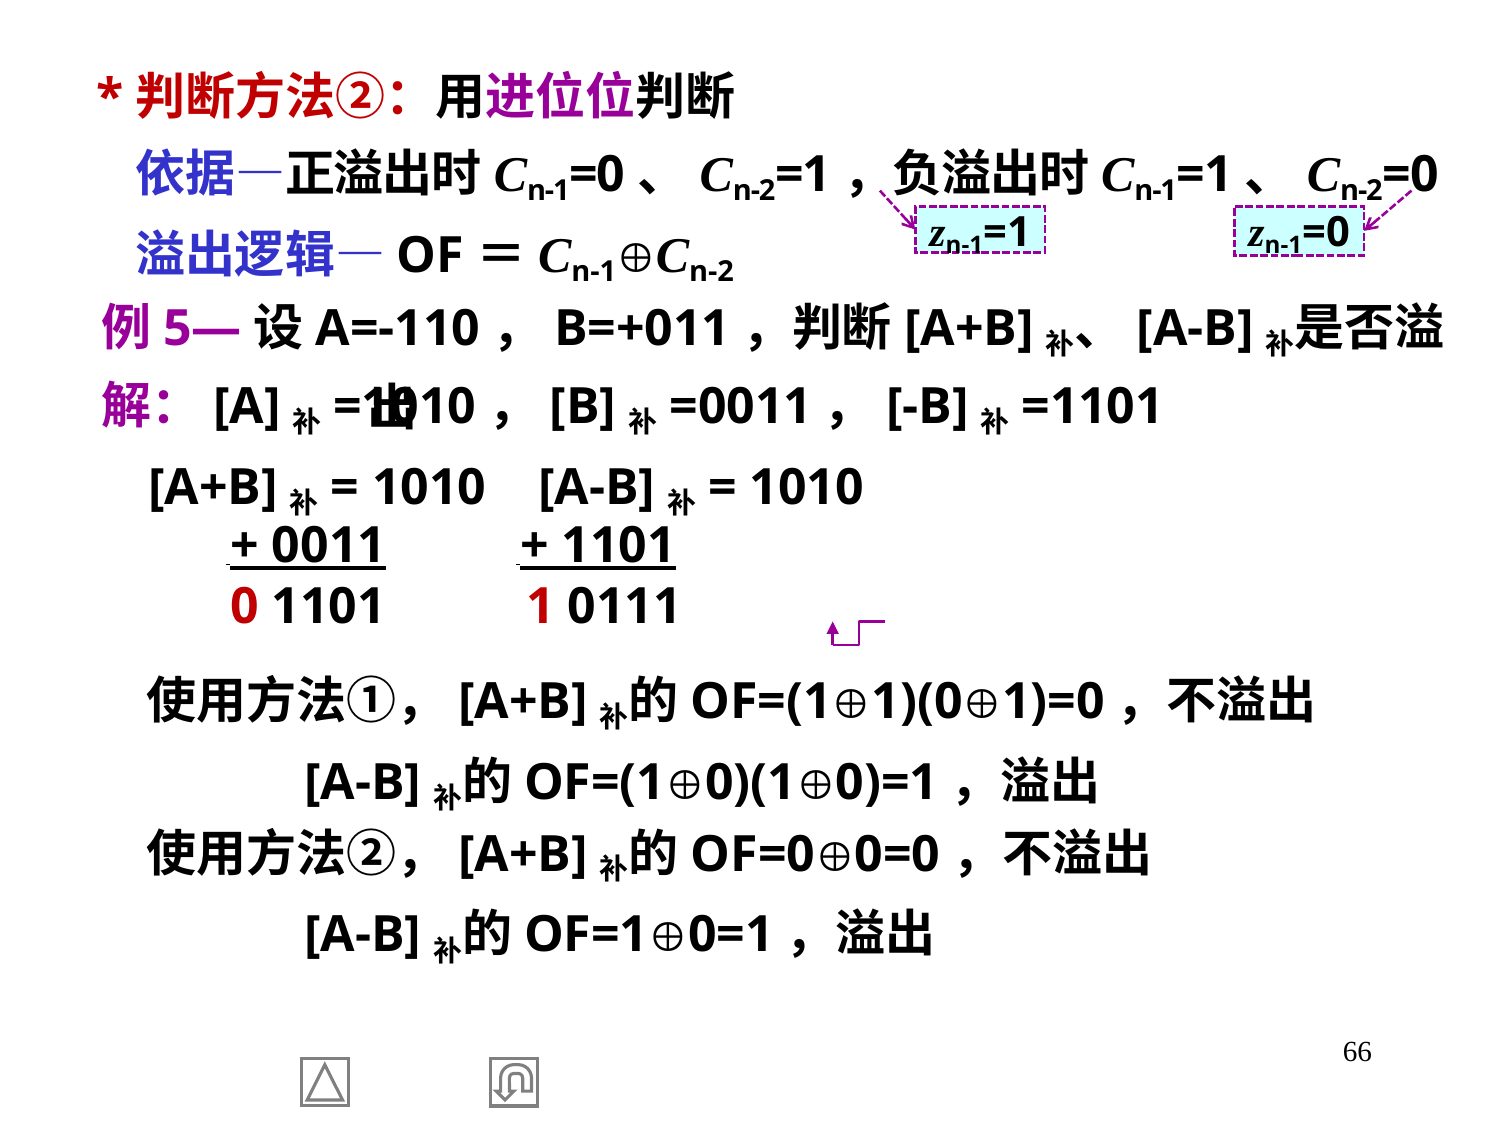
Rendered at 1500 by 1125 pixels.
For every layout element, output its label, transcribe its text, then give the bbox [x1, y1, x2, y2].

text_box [29, 349, 1471, 646]
text_box [490, 1058, 538, 1106]
text_box [301, 1058, 349, 1106]
slide_number 66 [1074, 1024, 1388, 1101]
text_box 例5—设A=-110，B=+011，判断[A+B]补、[A-B]补是否溢出 [29, 271, 1471, 349]
text_box 使用方法②，[A+B]补的OF=00=0，不溢出 [A-B]补的OF=10=1，溢出 [29, 797, 1471, 975]
text_box 使用方法①，[A+B]补的OF=(11)(01)=0，不溢出 [A-B]补的OF=(10)(10)=1，溢出 [29, 652, 1471, 797]
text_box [879, 190, 1412, 256]
text_box *判断方法②：用进位位判断 依据—正溢出时Cn-1=0、Cn-2=1，负溢出时Cn-1=1、Cn-2=0 溢出逻辑—OF＝Cn-1Cn-2 [29, 42, 1471, 271]
